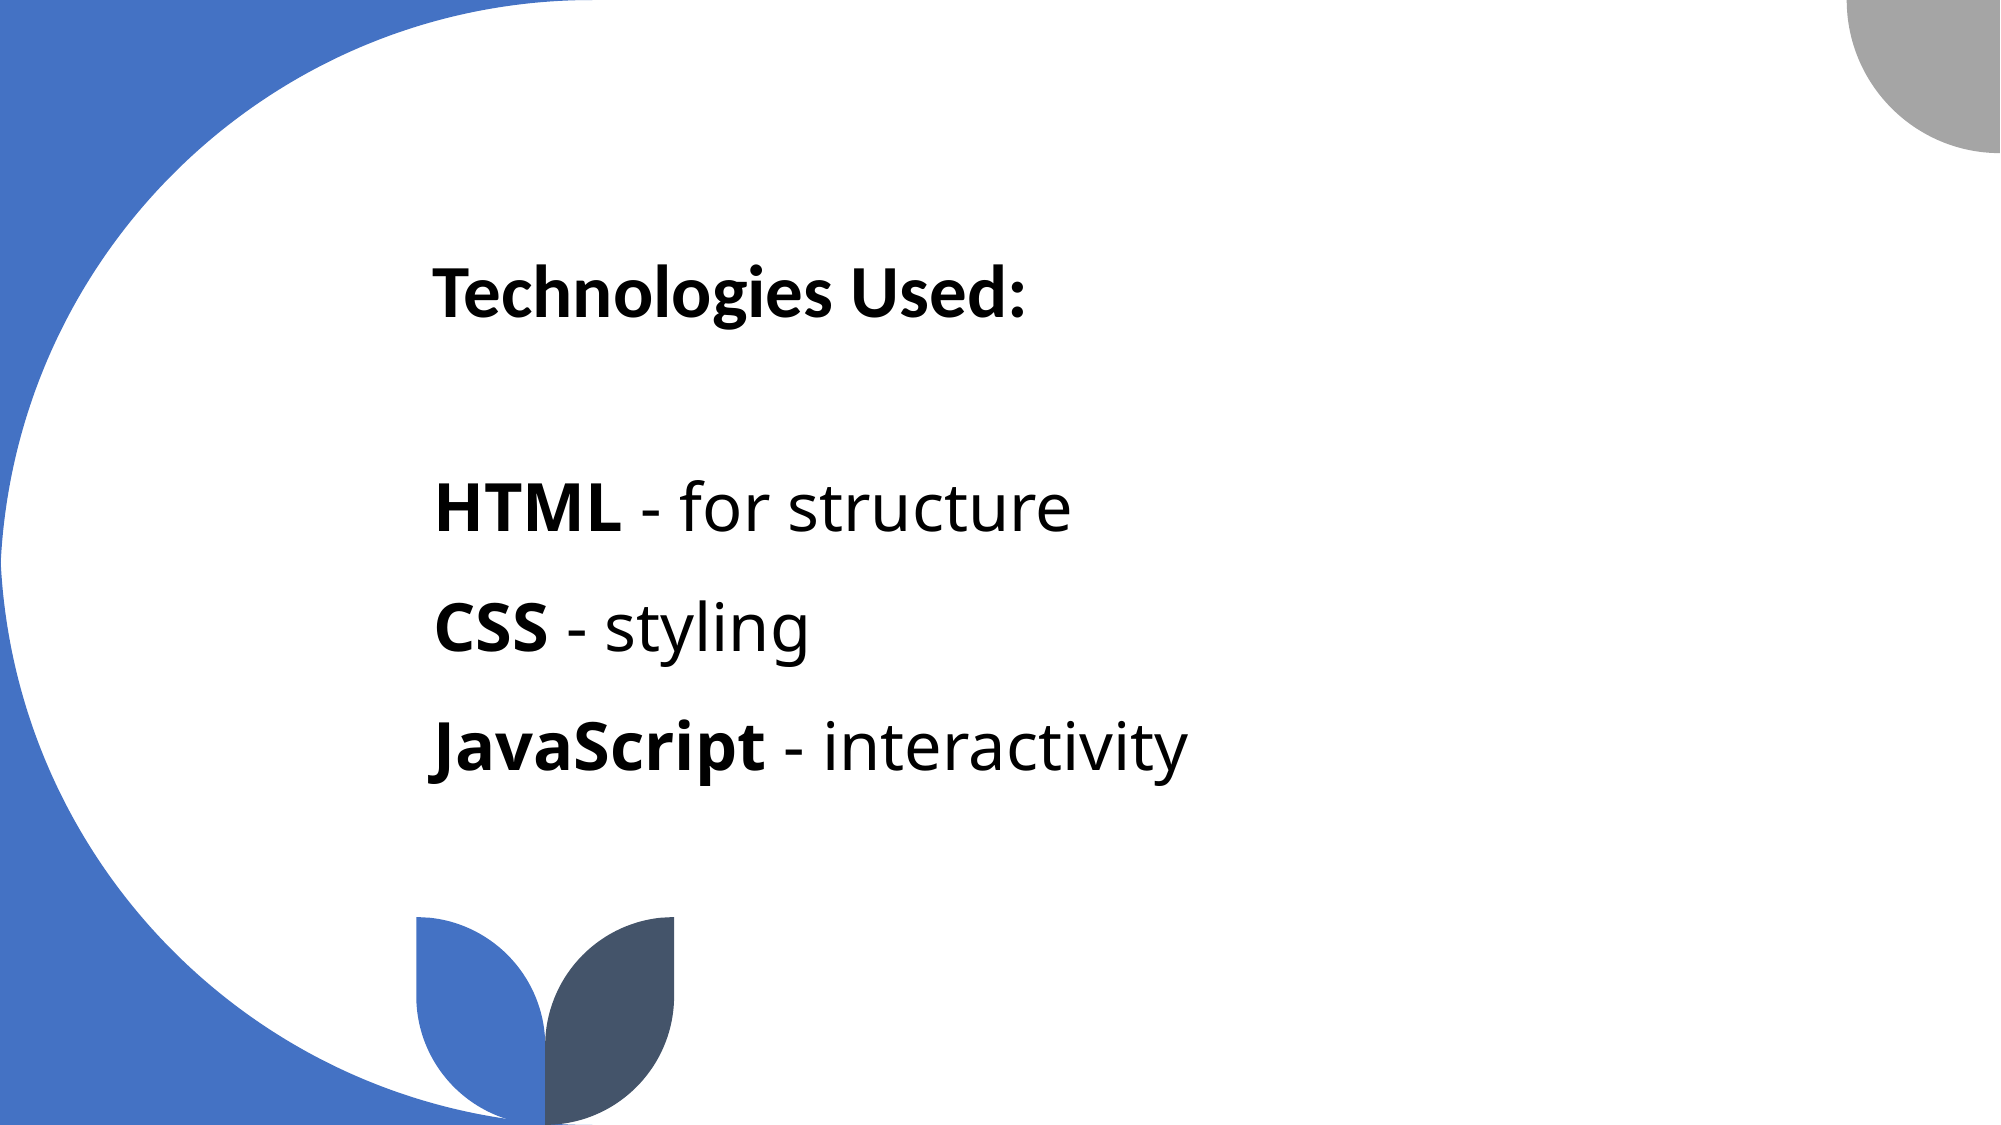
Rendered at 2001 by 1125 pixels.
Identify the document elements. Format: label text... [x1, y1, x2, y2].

text_box Technologies Used: [418, 234, 1134, 340]
title HTML - for structure CSS - styling JavaScript - interactivity [418, 434, 1437, 774]
